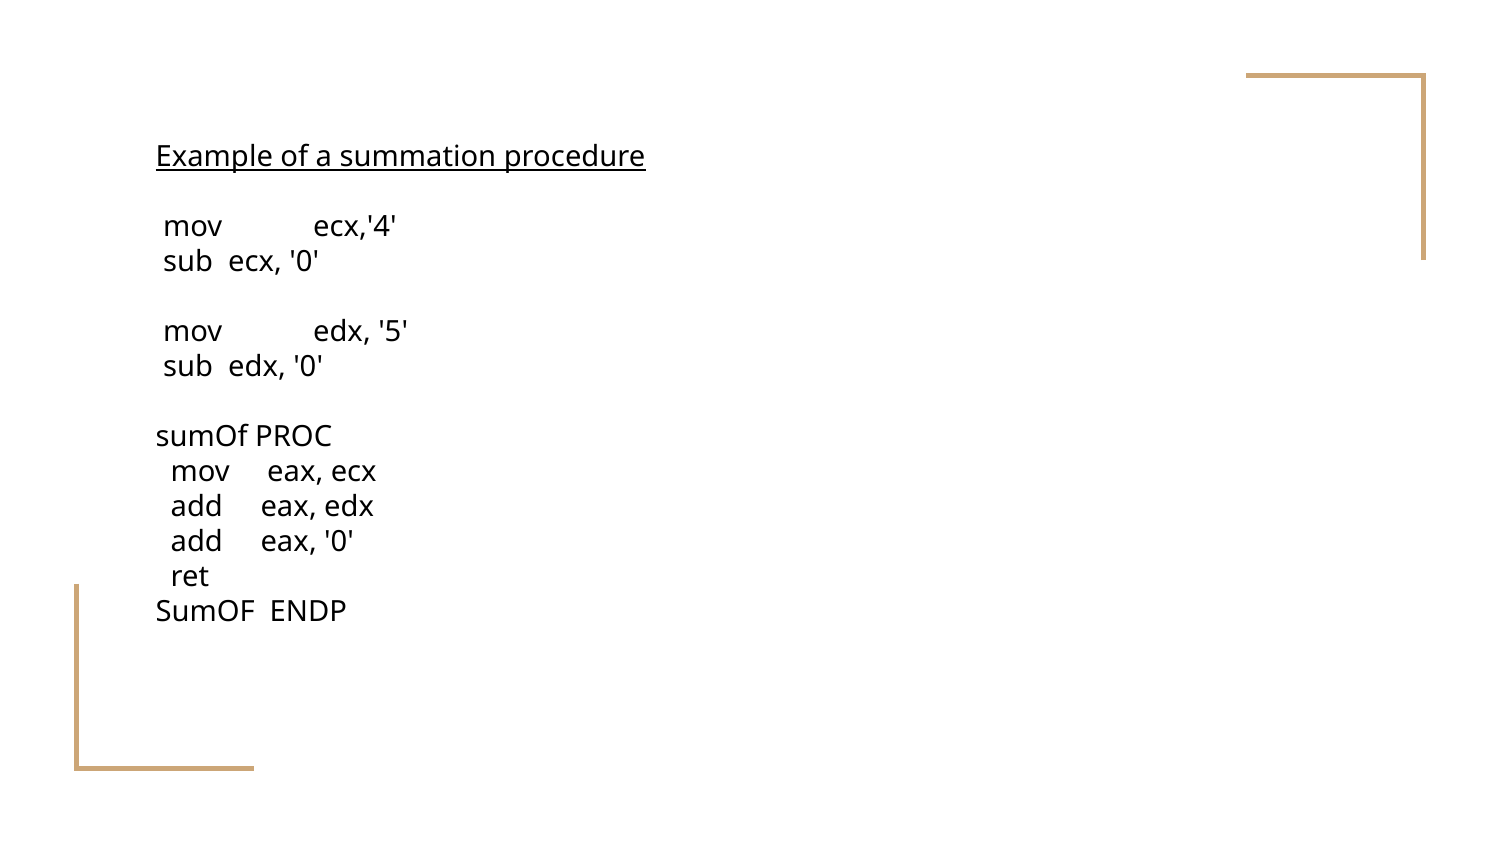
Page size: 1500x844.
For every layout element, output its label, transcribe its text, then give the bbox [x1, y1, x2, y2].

text_box Example of a summation procedure mov ecx,'4' sub ecx, '0' mov edx, '5' sub edx, '0' sumOf PROC mov eax, ecx add eax, edx add eax, '0' ret SumOF ENDP [140, 122, 1395, 692]
